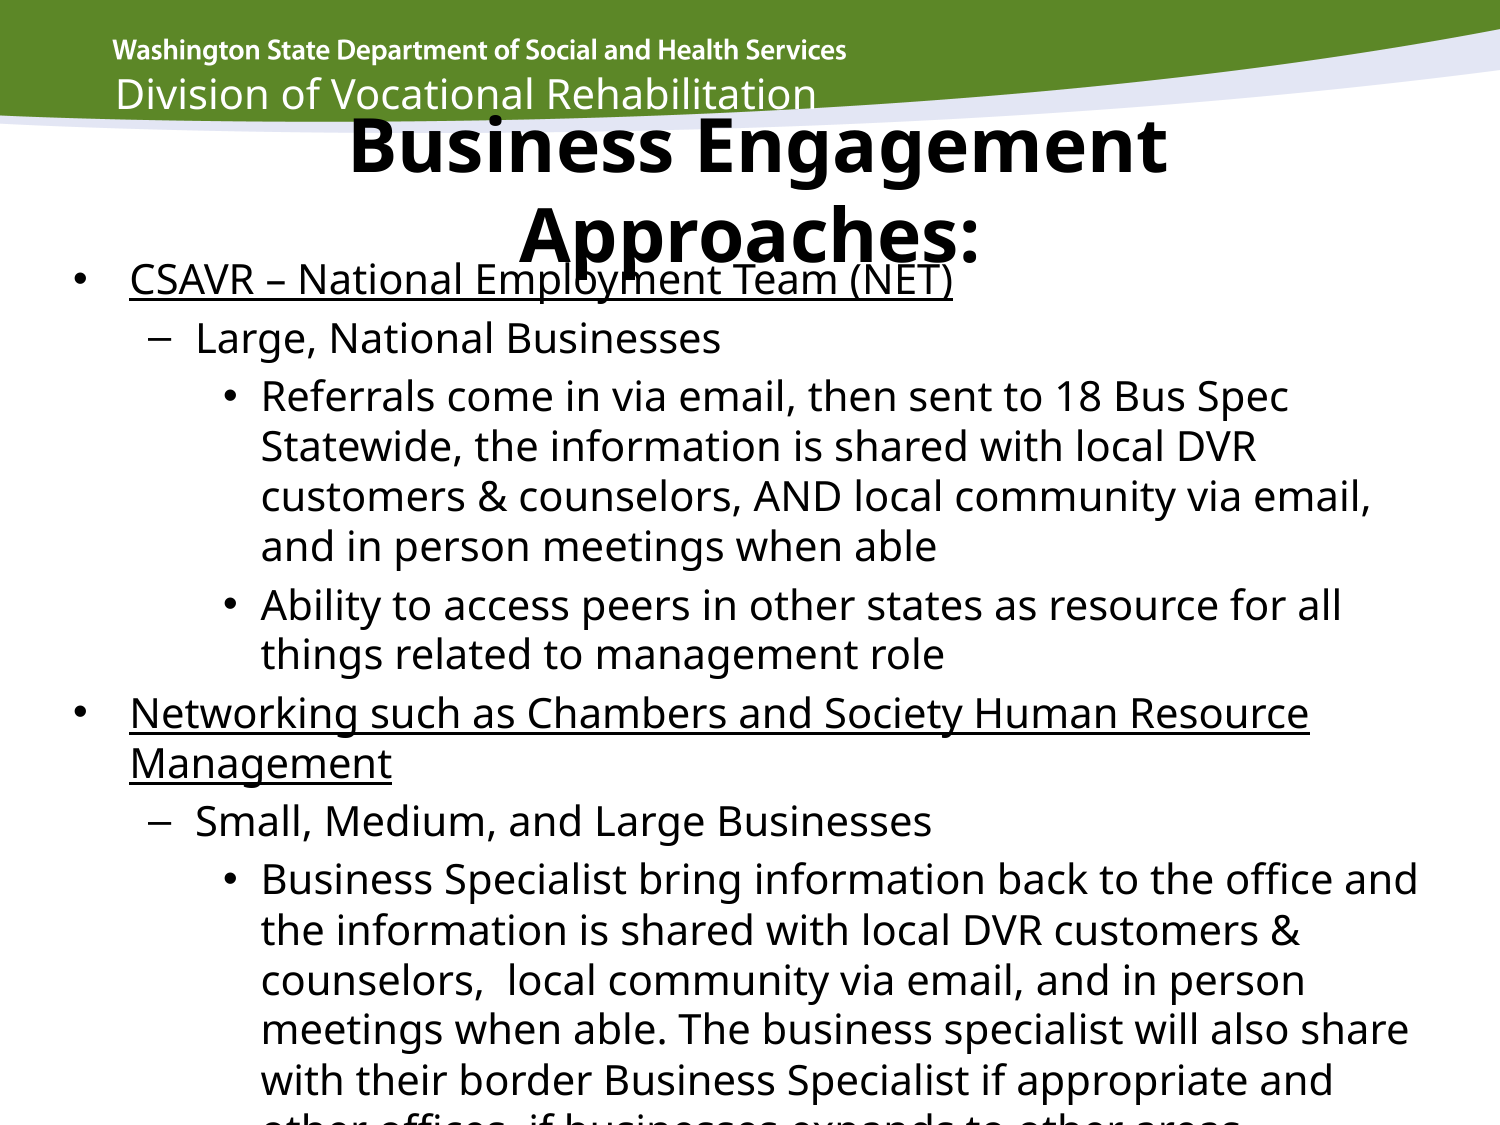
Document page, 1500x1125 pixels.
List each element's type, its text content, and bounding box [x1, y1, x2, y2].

text_box Division of Vocational Rehabilitation [99, 87, 1150, 188]
title Business Engagement Approaches: [75, 138, 1425, 245]
list CSAVR – National Employment Team (NET) Large, National Businesses Referrals come in via email, then sent to 18 Bus Spec Statewide, the information is shared with local DVR customers & counselors, AND local community via email, and in person meetings when able Ability to access peers in other states as resource for all things related to management role Networking such as Chambers and Society Human Resource Management Small, Medium, and Large Businesses Business Specialist bring information back to the office and the information is shared with local DVR customers & counselors, local community via email, and in person meetings when able. The business specialist will also share with their border Business Specialist if appropriate and other offices, if businesses expands to other areas [58, 245, 1452, 1105]
picture [0, 0, 1500, 1125]
